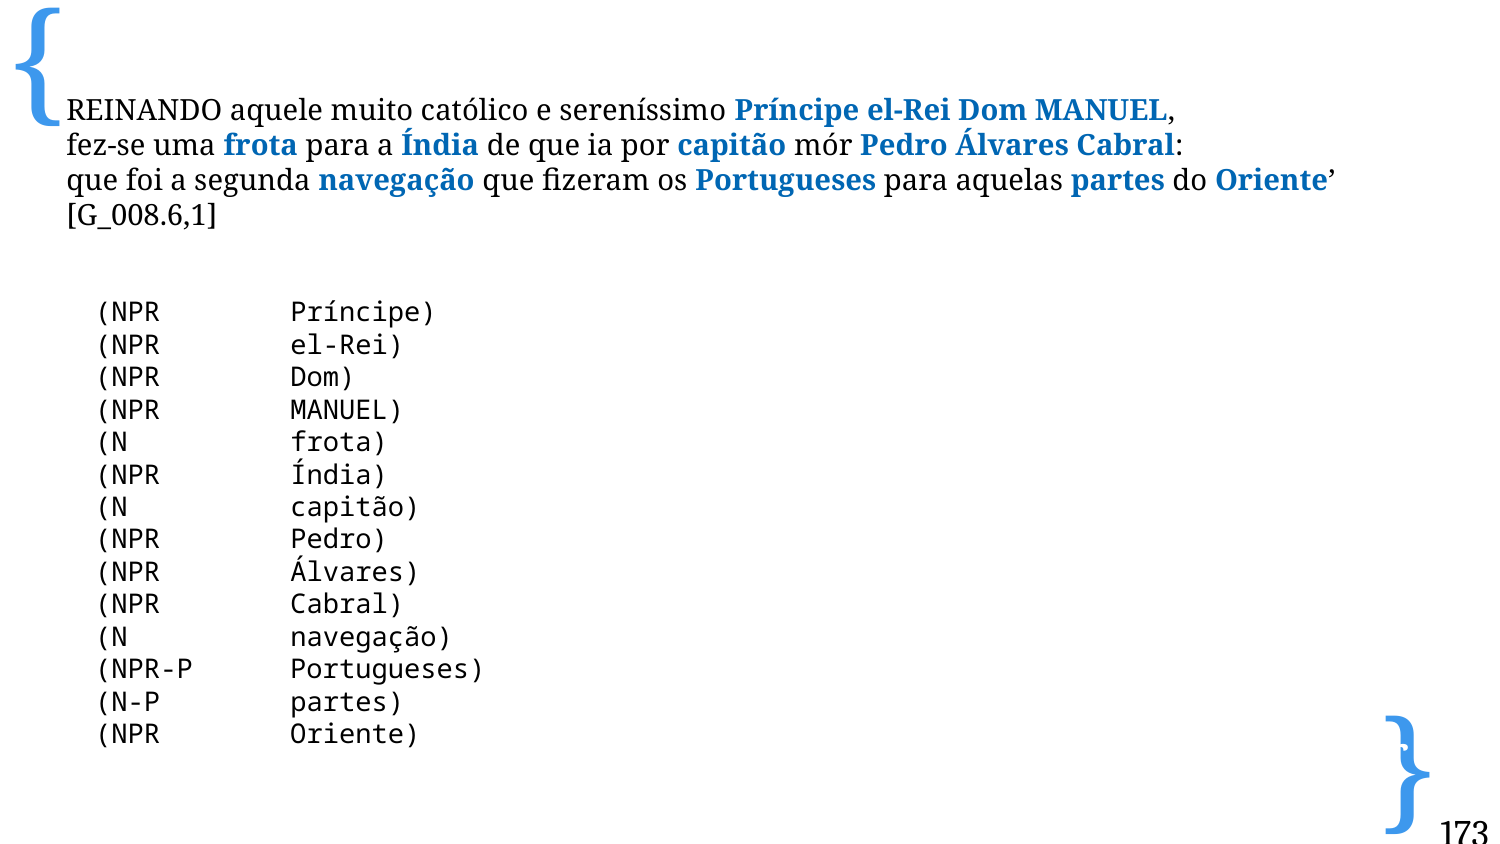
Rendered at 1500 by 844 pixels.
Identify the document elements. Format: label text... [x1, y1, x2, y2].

text_box REINANDO aquele muito católico e sereníssimo Príncipe el-Rei Dom MANUEL, fez-se uma frota para a Índia de que ia por capitão mór Pedro Álvares Cabral: que foi a segunda navegação que fizeram os Portugueses para aquelas partes do Oriente’ [G_008.6,1] [60, 99, 1412, 224]
text_box (NPR=0001 Príncipe) (NPR=0002 el-Rei) (NPR=0003 Dom) (NPR=0004 MANUEL) (N=0005 frota) (NPR=0006 Índia) (N=0007 capitão) (NPR=0008 Pedro) (NPR=0009 Álvares) (NPR=0010 Cabral) (N=0011 navegação) (NPR-P=0012 Portugueses) (N-P=0013 partes) (NPR=0014 Oriente) [70, 224, 519, 826]
text_box < < voltar [1162, 723, 1441, 780]
text_box 173 [1440, 808, 1495, 832]
